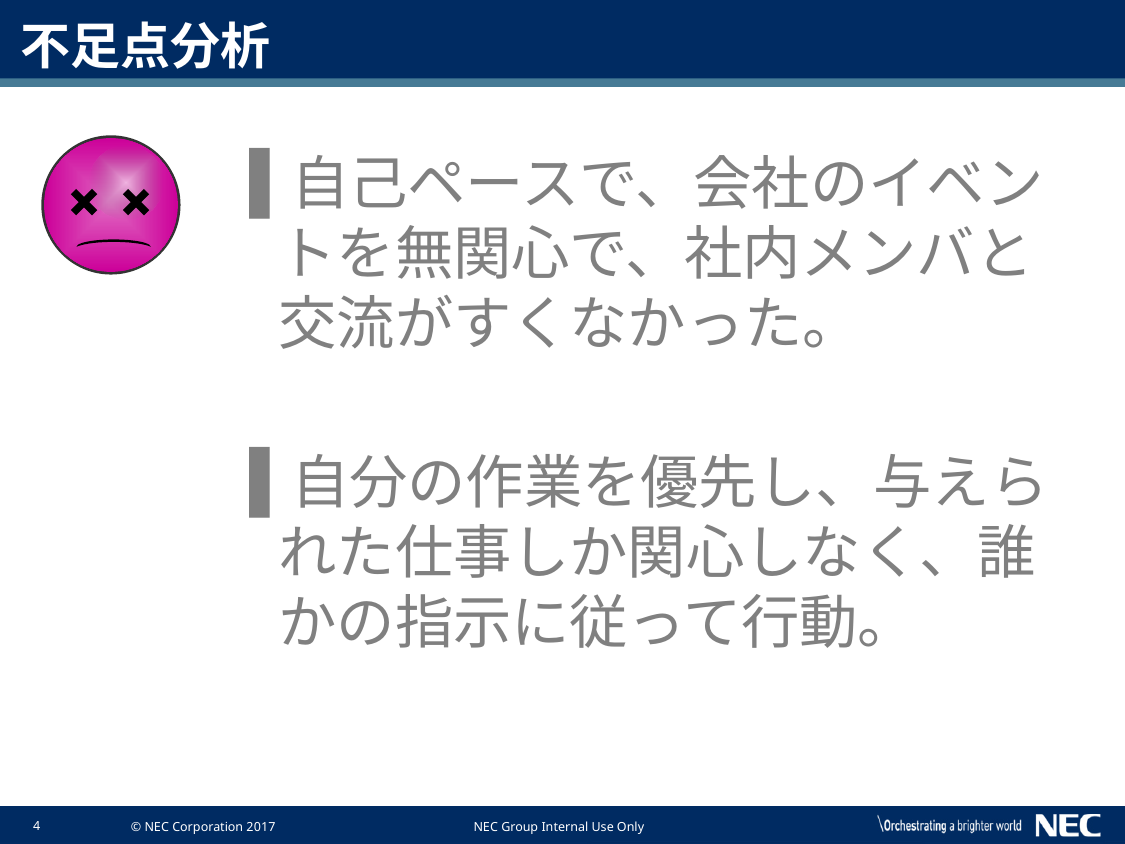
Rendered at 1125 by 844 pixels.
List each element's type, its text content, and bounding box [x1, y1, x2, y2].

text_box 自己ペースで、会社のイベントを無関心で、社内メンバと交流がすくなかった。 自分の作業を優先し、与えられた仕事しか関心しなく、誰かの指示に従って行動。 [235, 138, 1081, 709]
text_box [40, 134, 182, 276]
title 不足点分析 [5, 12, 1087, 71]
picture [0, 806, 1125, 844]
